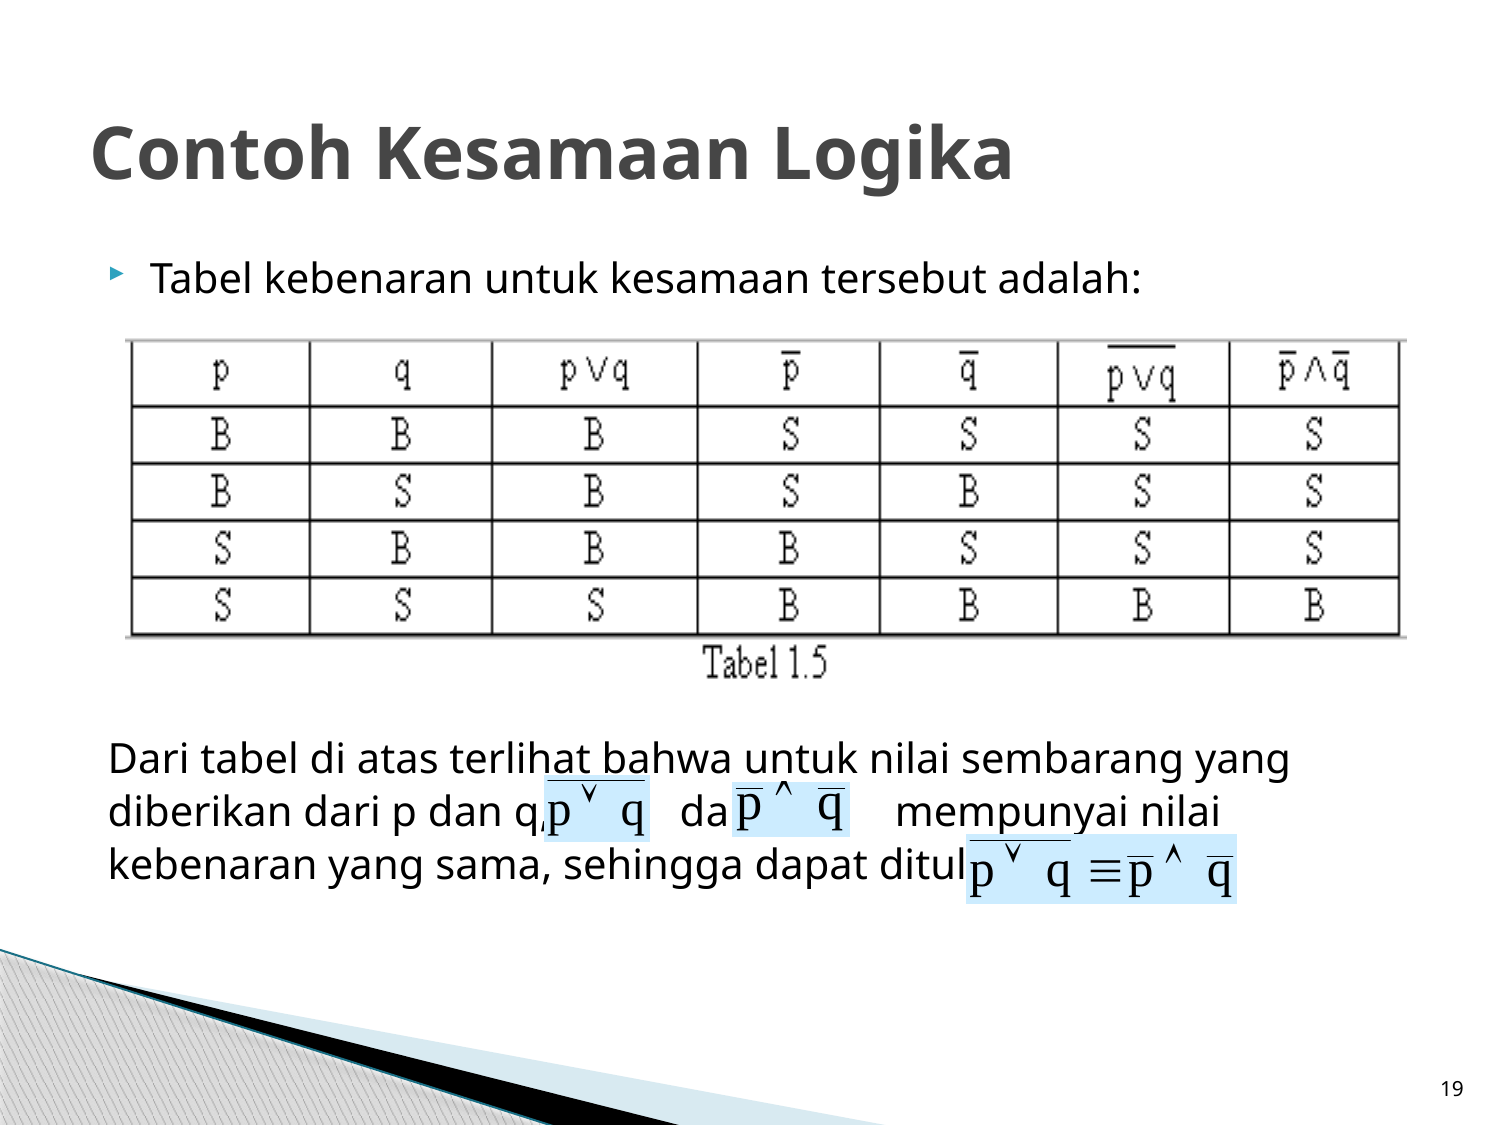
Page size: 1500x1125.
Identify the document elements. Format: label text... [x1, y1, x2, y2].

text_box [965, 834, 1238, 905]
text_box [543, 774, 651, 842]
picture [124, 337, 1407, 688]
list Tabel kebenaran untuk kesamaan tersebut adalah: Dari tabel di atas terlihat bahwa untuk nilai sembarang yang diberikan dari p dan q, dan mempunyai nilai kebenaran yang sama, sehingga dapat ditulis: [75, 550, 1425, 940]
title Contoh Kesamaan Logika [75, 75, 1425, 225]
list Tabel kebenaran untuk kesamaan tersebut adalah: Dari tabel di atas terlihat bahwa untuk nilai sembarang yang diberikan dari p dan q, dan mempunyai nilai kebenaran yang sama, sehingga dapat ditulis: [75, 249, 1425, 545]
slide_number 19 [1418, 1051, 1479, 1112]
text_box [731, 781, 851, 838]
